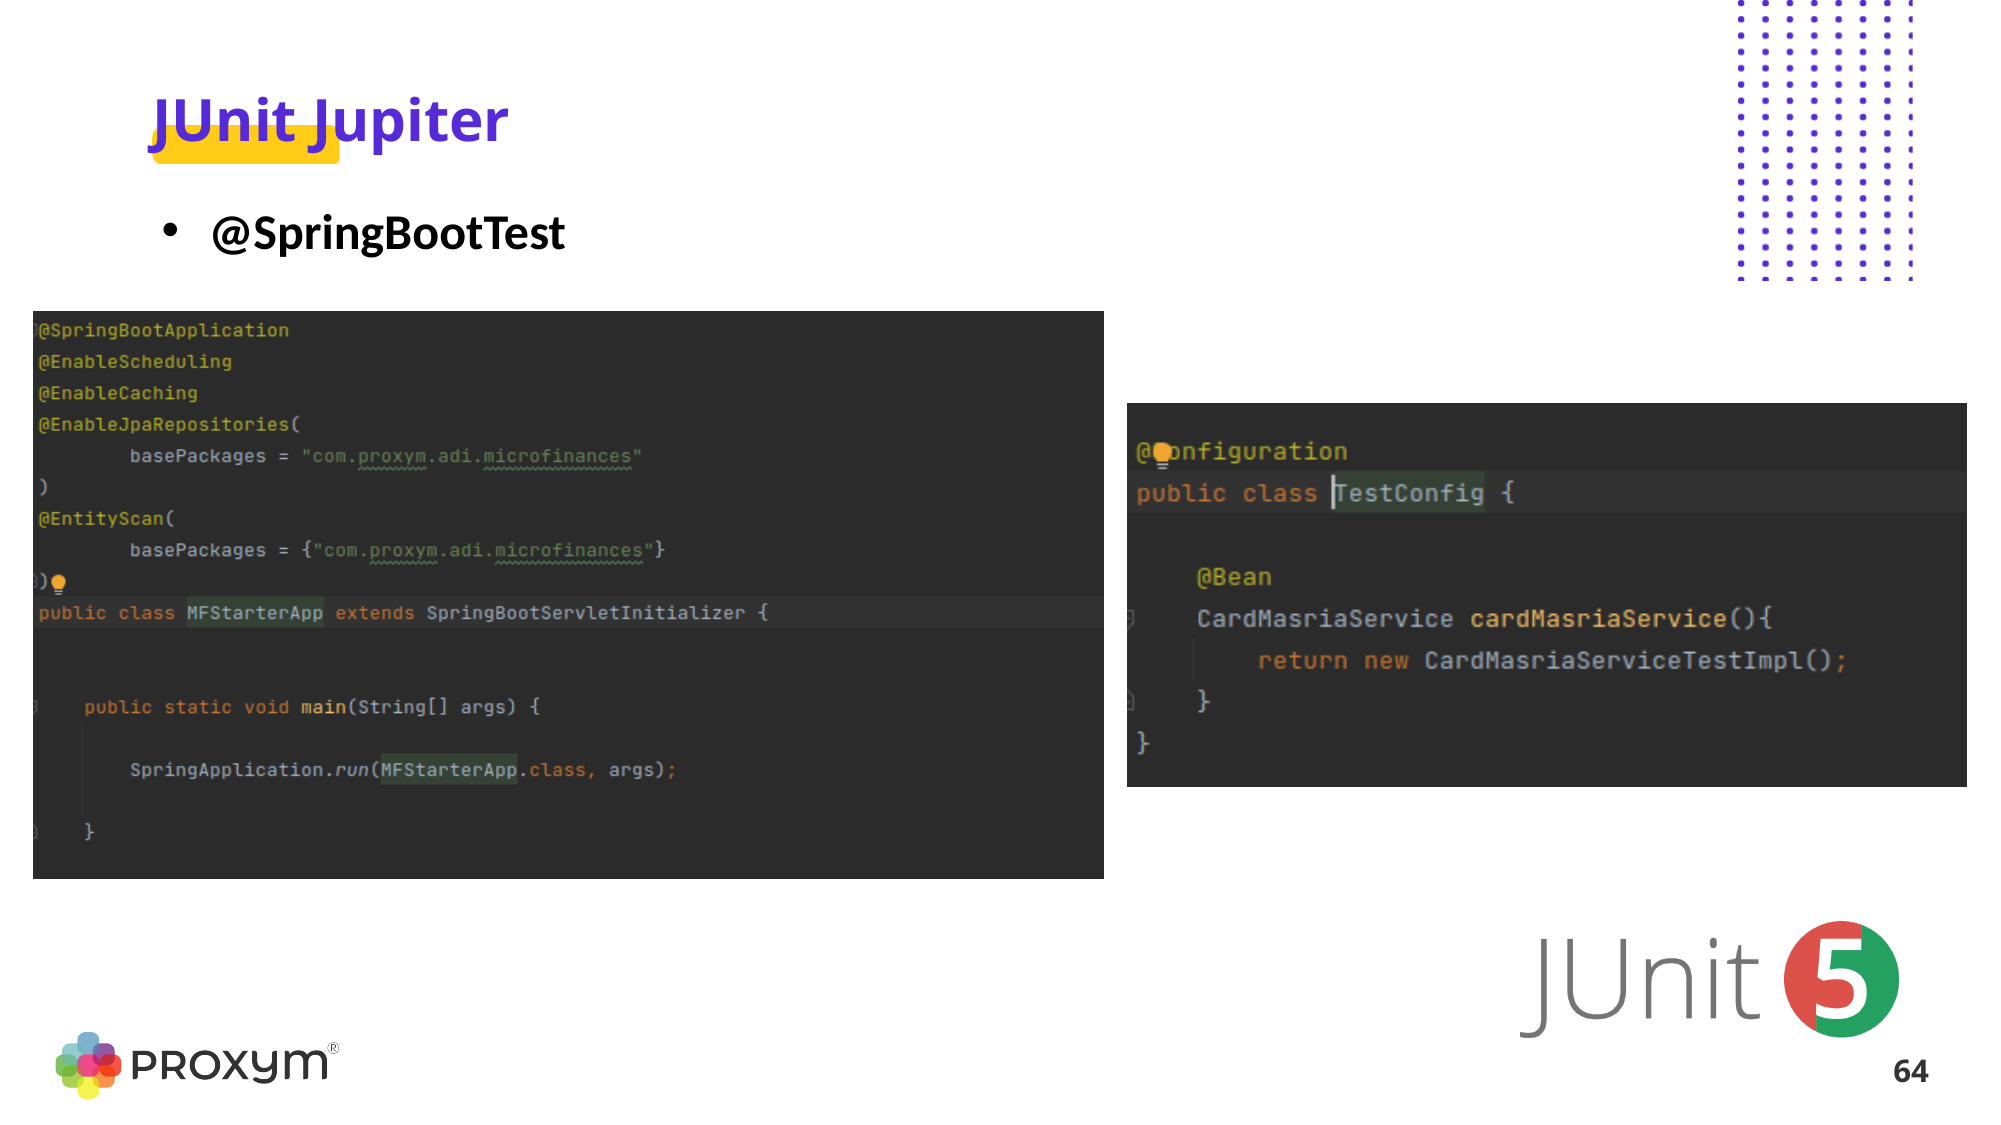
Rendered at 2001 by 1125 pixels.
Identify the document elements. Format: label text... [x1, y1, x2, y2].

picture [55, 1032, 339, 1099]
title JUnit Jupiter [137, 93, 1196, 154]
picture [1520, 921, 1899, 1038]
text_box @SpringBootTest [146, 191, 633, 267]
picture [32, 311, 1104, 879]
picture [1738, 0, 1913, 281]
picture [1127, 403, 1967, 787]
